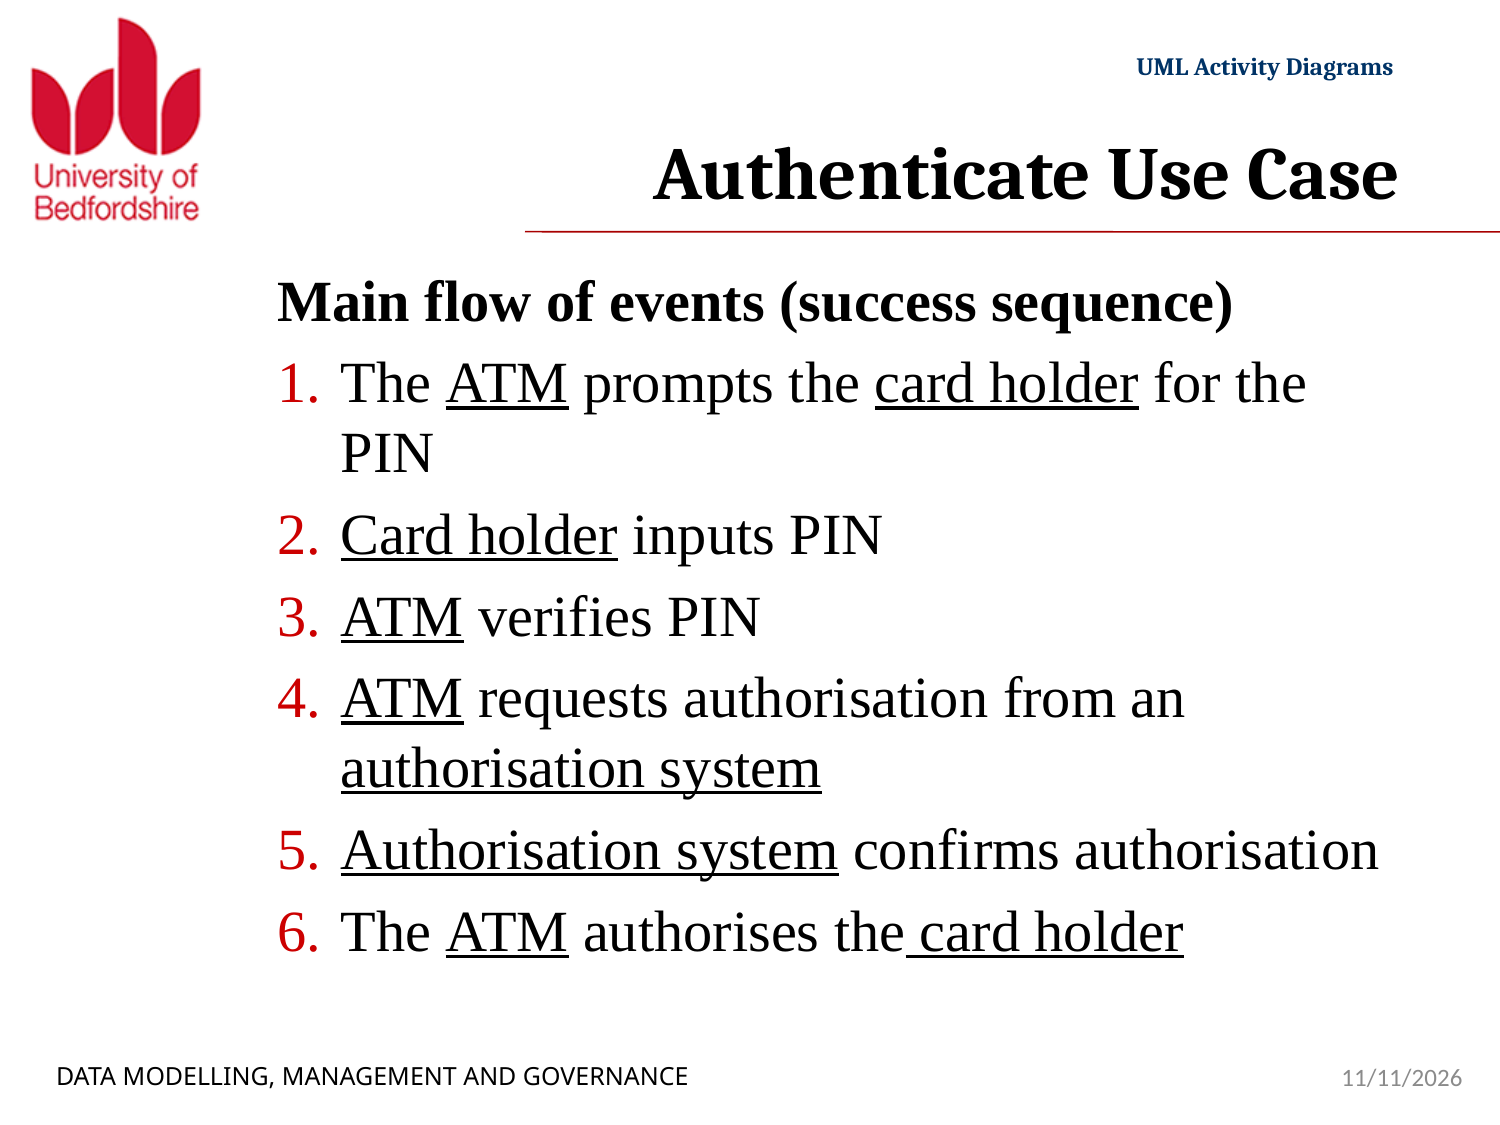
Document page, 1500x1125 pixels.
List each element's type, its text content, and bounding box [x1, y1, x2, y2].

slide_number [1128, 1046, 1478, 1107]
list Main flow of events (success sequence) The ATM prompts the card holder for the PIN Card holder inputs PIN ATM verifies PIN ATM requests authorisation from an authorisation system Authorisation system confirms authorisation The ATM authorises the card holder [262, 255, 1413, 1024]
picture [0, 0, 237, 236]
title Authenticate Use Case [265, 113, 1416, 227]
